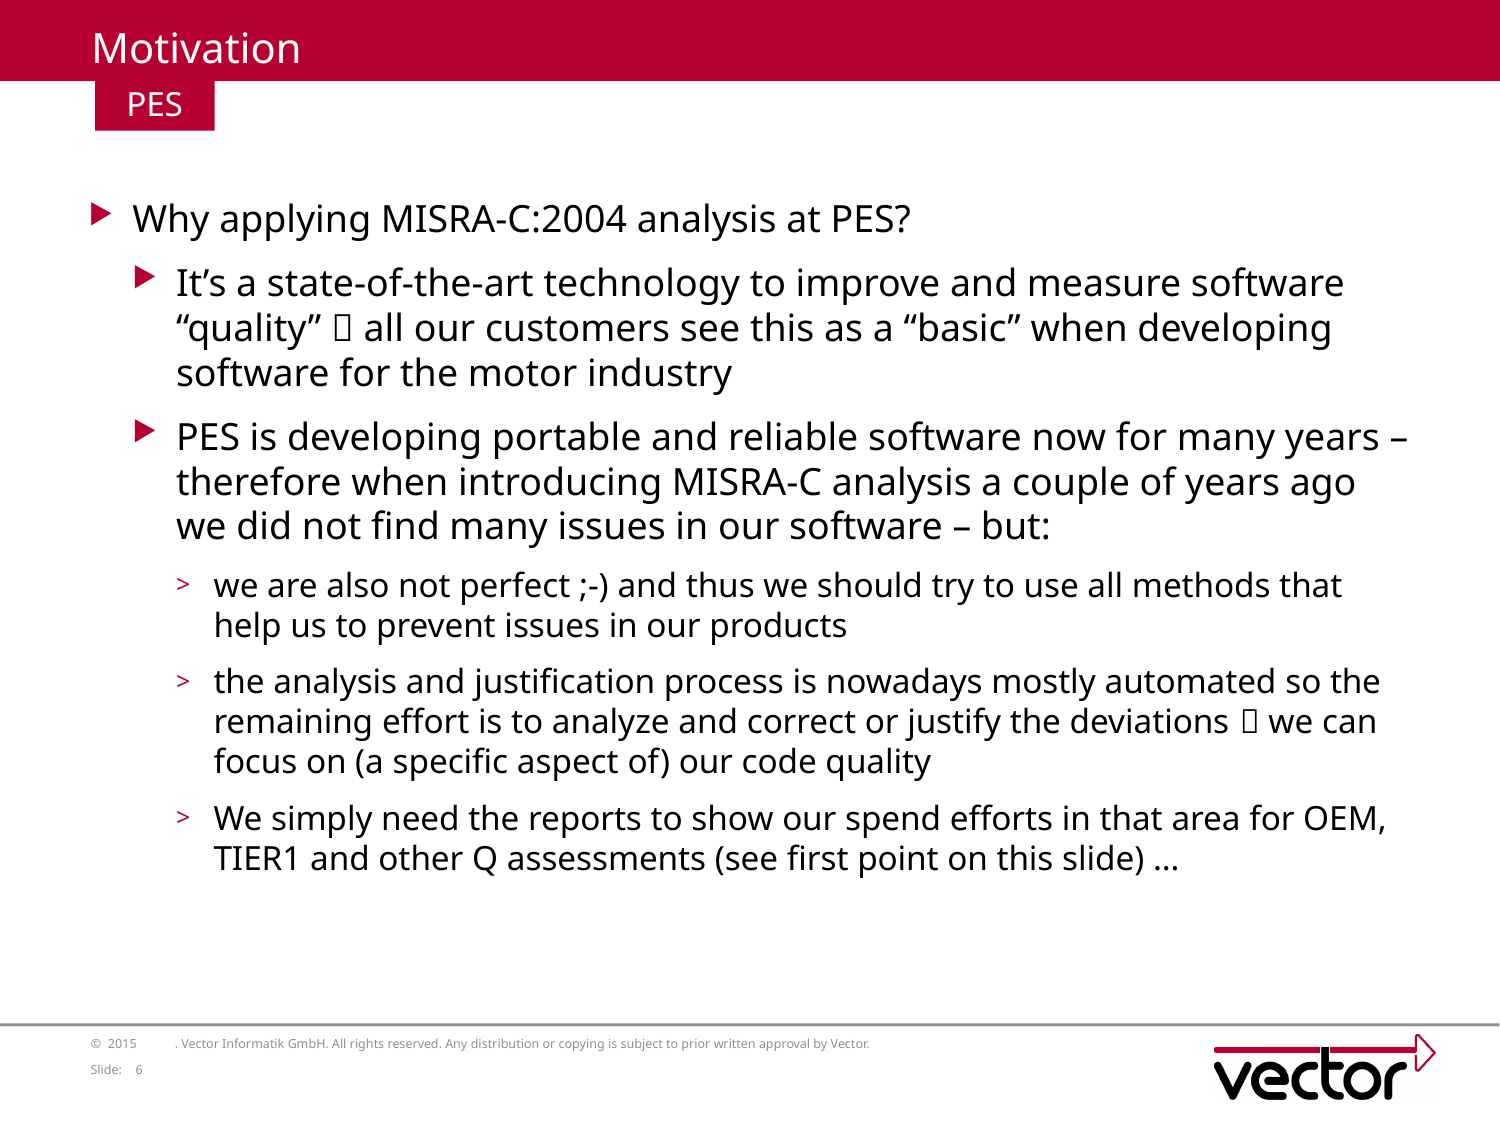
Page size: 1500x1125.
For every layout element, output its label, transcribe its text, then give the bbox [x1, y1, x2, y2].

list Why applying MISRA-C:2004 analysis at PES? It’s a state-of-the-art technology to improve and measure software “quality”  all our customers see this as a “basic” when developing software for the motor industry PES is developing portable and reliable software now for many years – therefore when introducing MISRA-C analysis a couple of years ago we did not find many issues in our software – but: we are also not perfect ;-) and thus we should try to use all methods that help us to prevent issues in our products the analysis and justification process is nowadays mostly automated so the remaining effort is to analyze and correct or justify the deviations  we can focus on (a specific aspect of) our code quality We simply need the reports to show our spend efforts in that area for OEM, TIER1 and other Q assessments (see first point on this slide) … [88, 187, 1412, 955]
text_box PES [95, 76, 215, 131]
picture [1214, 1034, 1436, 1100]
title Motivation [91, 14, 1287, 80]
